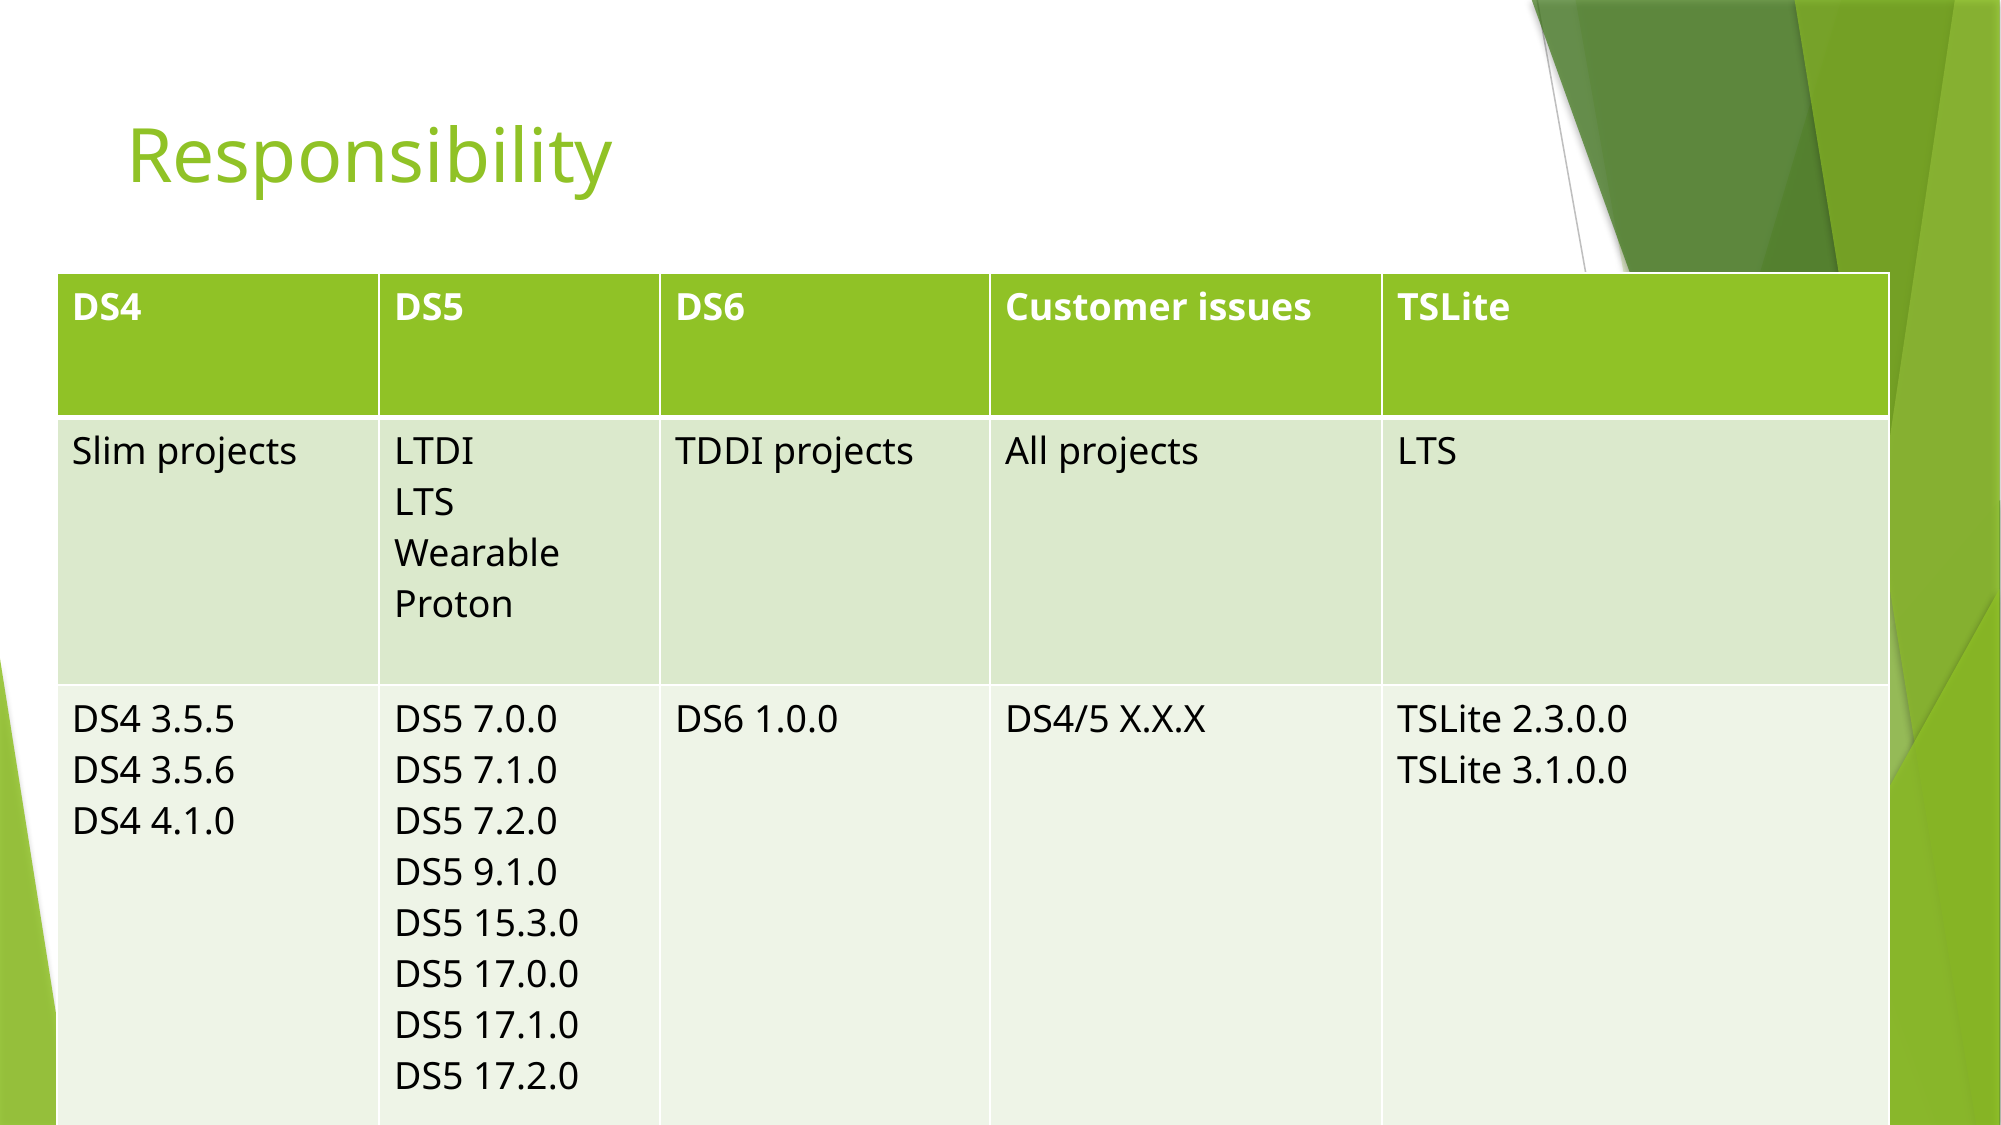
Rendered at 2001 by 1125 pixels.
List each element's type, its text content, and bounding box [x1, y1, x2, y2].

table_header DS4 [58, 274, 378, 415]
table_cell DS5 7.0.0 DS5 7.1.0 DS5 7.2.0 DS5 9.1.0 DS5 15.3.0 DS5 17.0.0 DS5 17.1.0 DS5 17.2.0 [380, 686, 659, 1125]
table_cell DS6 1.0.0 [661, 686, 989, 1125]
table_cell DS4/5 X.X.X [991, 686, 1381, 1125]
table_header DS5 [380, 274, 659, 415]
table_cell Slim projects [58, 420, 378, 684]
table_cell LTS [1383, 420, 1888, 684]
table_header Customer issues [991, 274, 1381, 415]
table_cell All projects [991, 420, 1381, 684]
table_cell DS4 3.5.5 DS4 3.5.6 DS4 4.1.0 [58, 686, 378, 1125]
title Responsibility [111, 99, 1522, 272]
table_header TSLite [1383, 274, 1888, 415]
table_cell LTDI LTS Wearable Proton [380, 420, 659, 684]
table_header DS6 [661, 274, 989, 415]
table_cell TSLite 2.3.0.0 TSLite 3.1.0.0 [1383, 686, 1888, 1125]
table_cell TDDI projects [661, 420, 989, 684]
